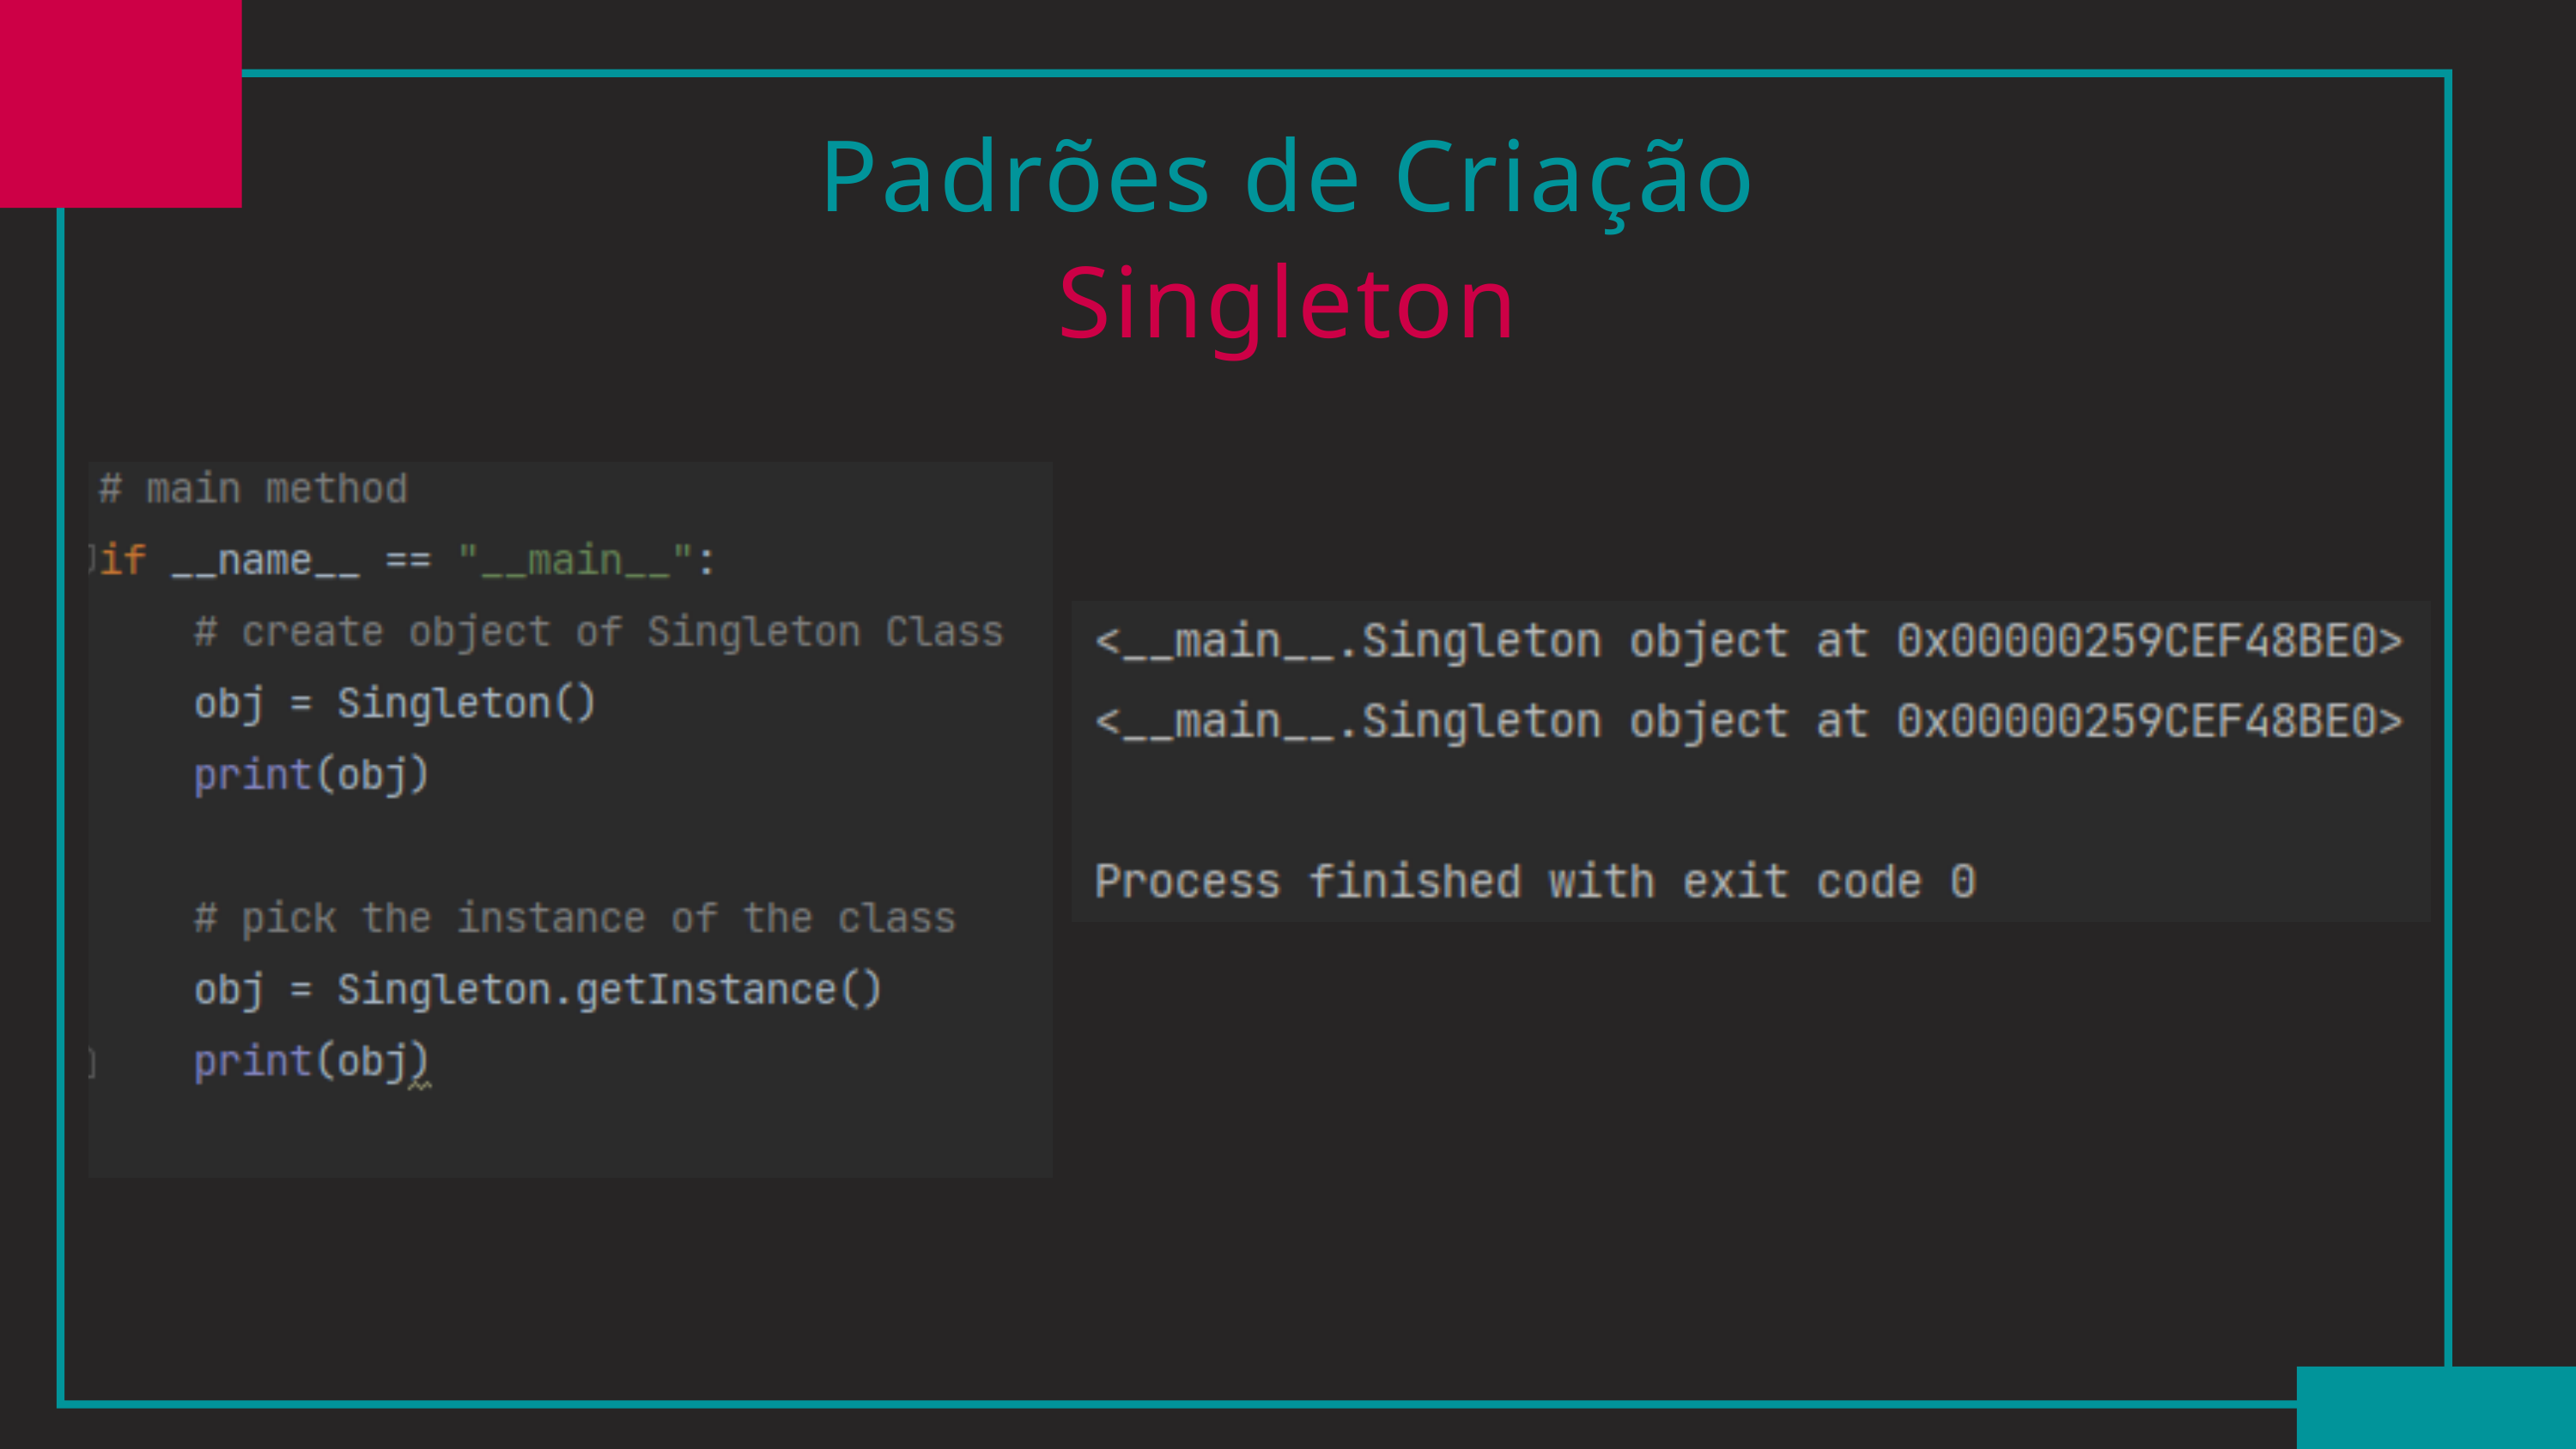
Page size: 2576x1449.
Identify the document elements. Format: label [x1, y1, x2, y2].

picture [88, 462, 1054, 1178]
text_box [0, 0, 242, 209]
picture [1071, 601, 2432, 923]
text_box [2296, 1366, 2576, 1449]
text_box [56, 69, 2452, 1409]
